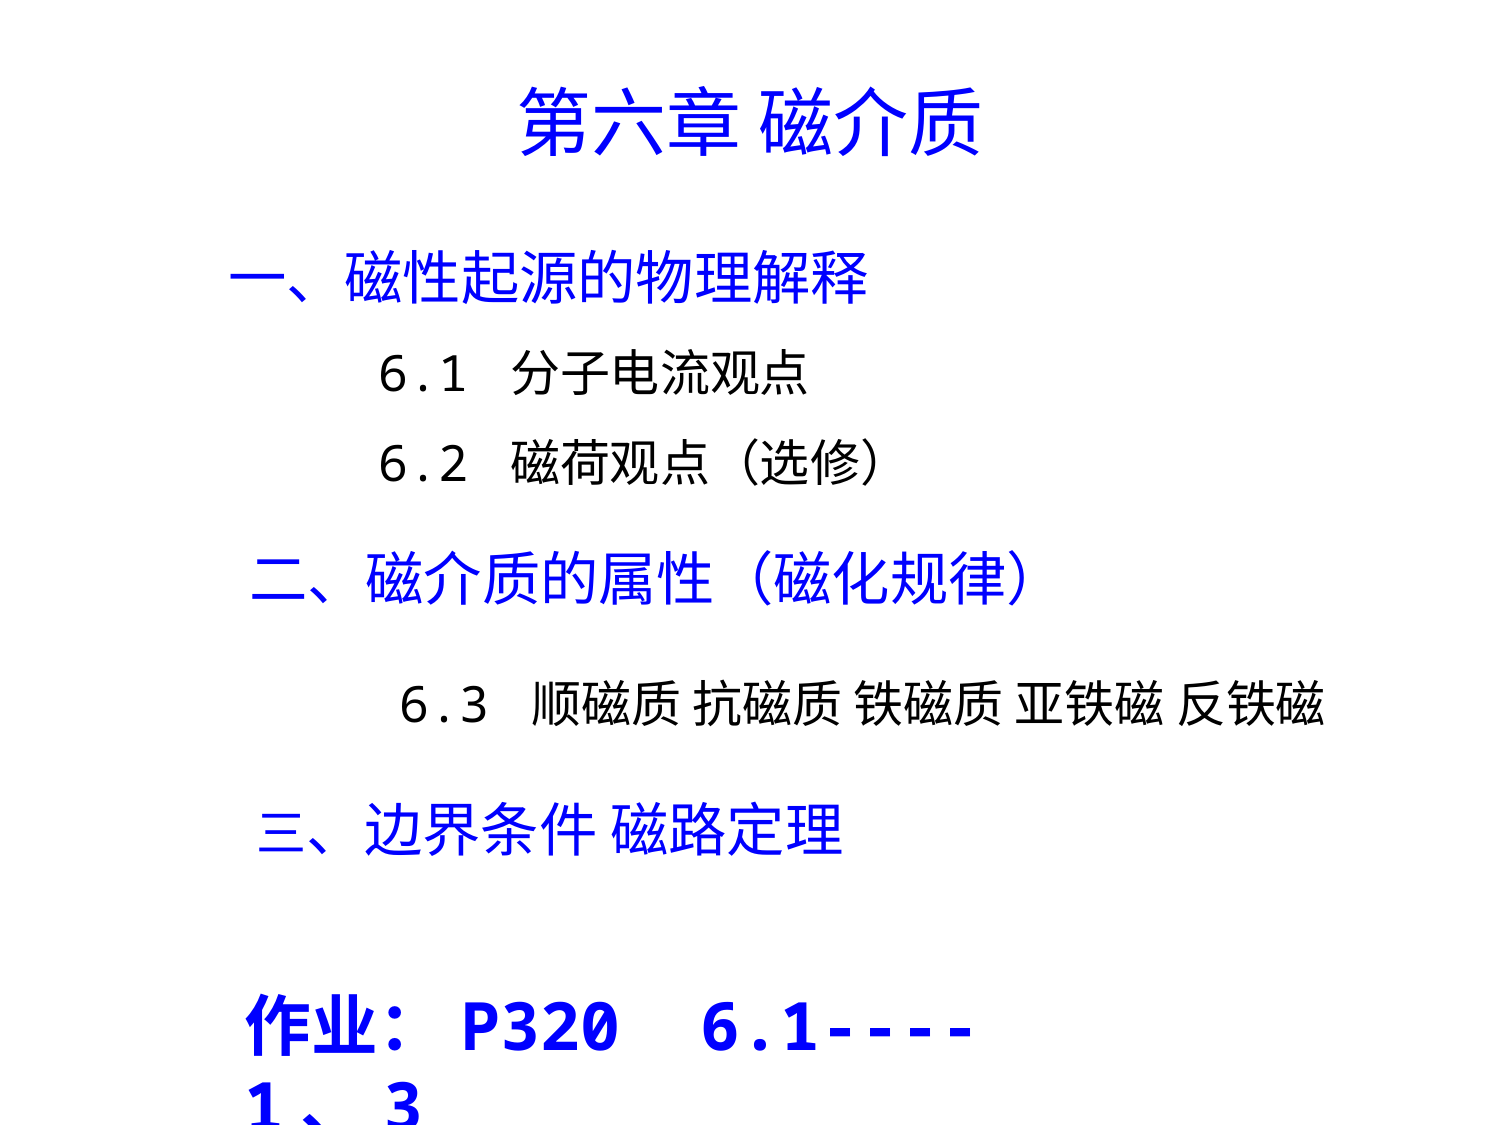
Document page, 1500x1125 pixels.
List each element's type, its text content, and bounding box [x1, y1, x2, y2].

text_box 作业：P320 6.1----1、3 [229, 976, 1086, 1125]
text_box 二、磁介质的属性（磁化规律） 6.3 顺磁质 抗磁质 铁磁质 亚铁磁 反铁磁 [234, 534, 1342, 740]
text_box 一、磁性起源的物理解释 6.1 分子电流观点 6.2 磁荷观点（选修） [213, 198, 925, 499]
text_box 第六章 磁介质 [501, 67, 999, 173]
text_box 三、边界条件 磁路定理 [241, 785, 859, 931]
